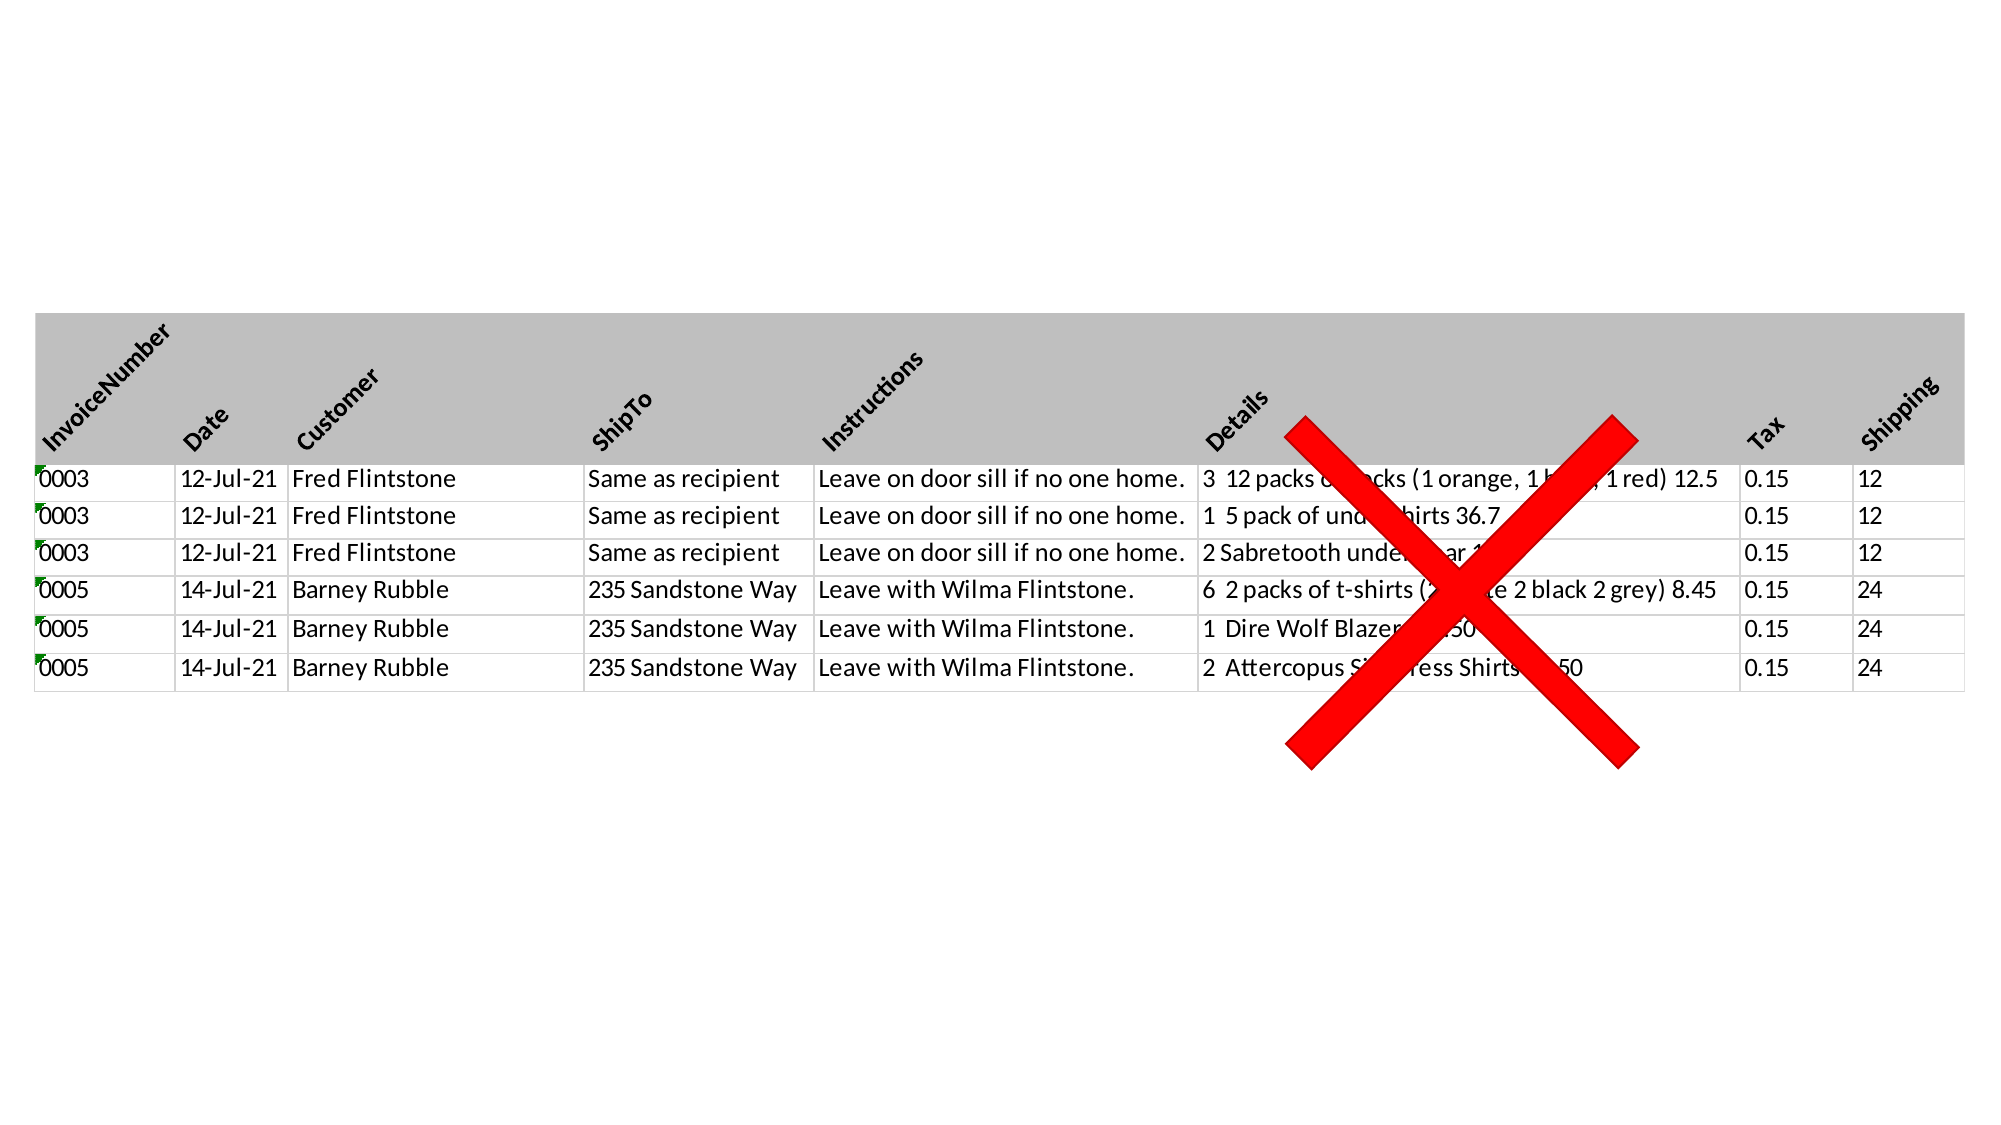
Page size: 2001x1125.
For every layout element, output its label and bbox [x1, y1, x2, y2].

text_box [1542, 694, 1641, 770]
picture [33, 311, 1967, 694]
text_box [1284, 694, 1388, 771]
